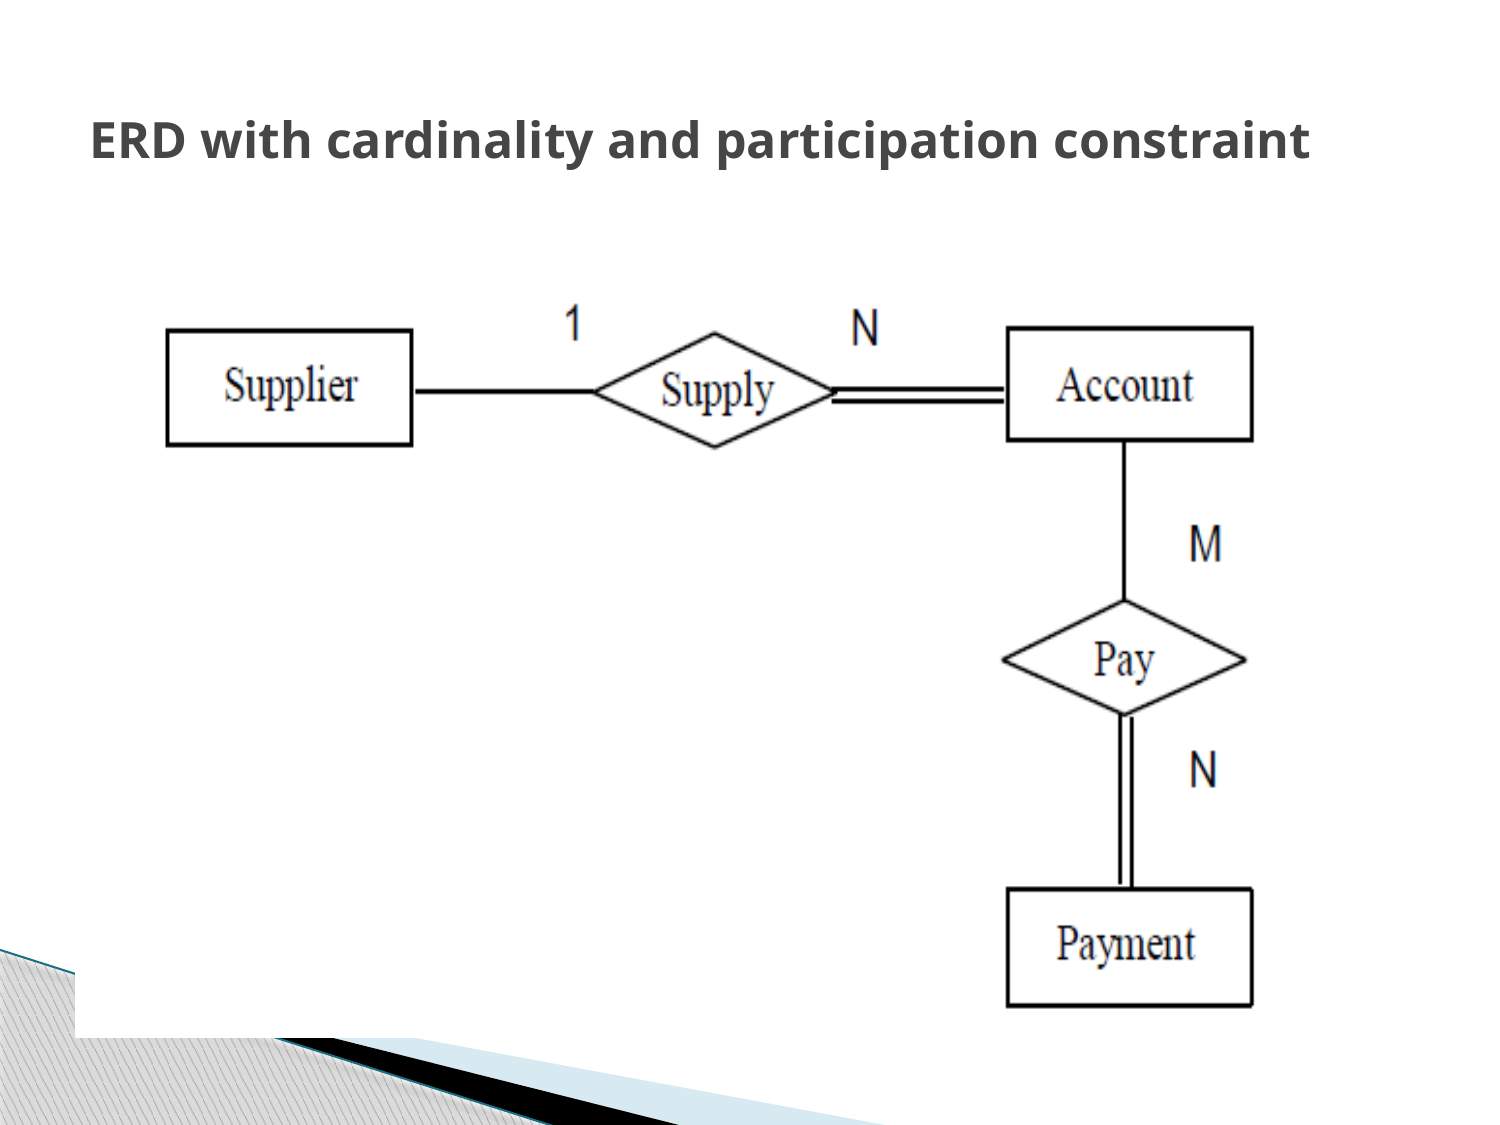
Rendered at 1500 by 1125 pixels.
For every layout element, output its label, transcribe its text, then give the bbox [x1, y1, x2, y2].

picture [74, 249, 1413, 1038]
title ERD with cardinality and participation constraint [75, 45, 1425, 233]
